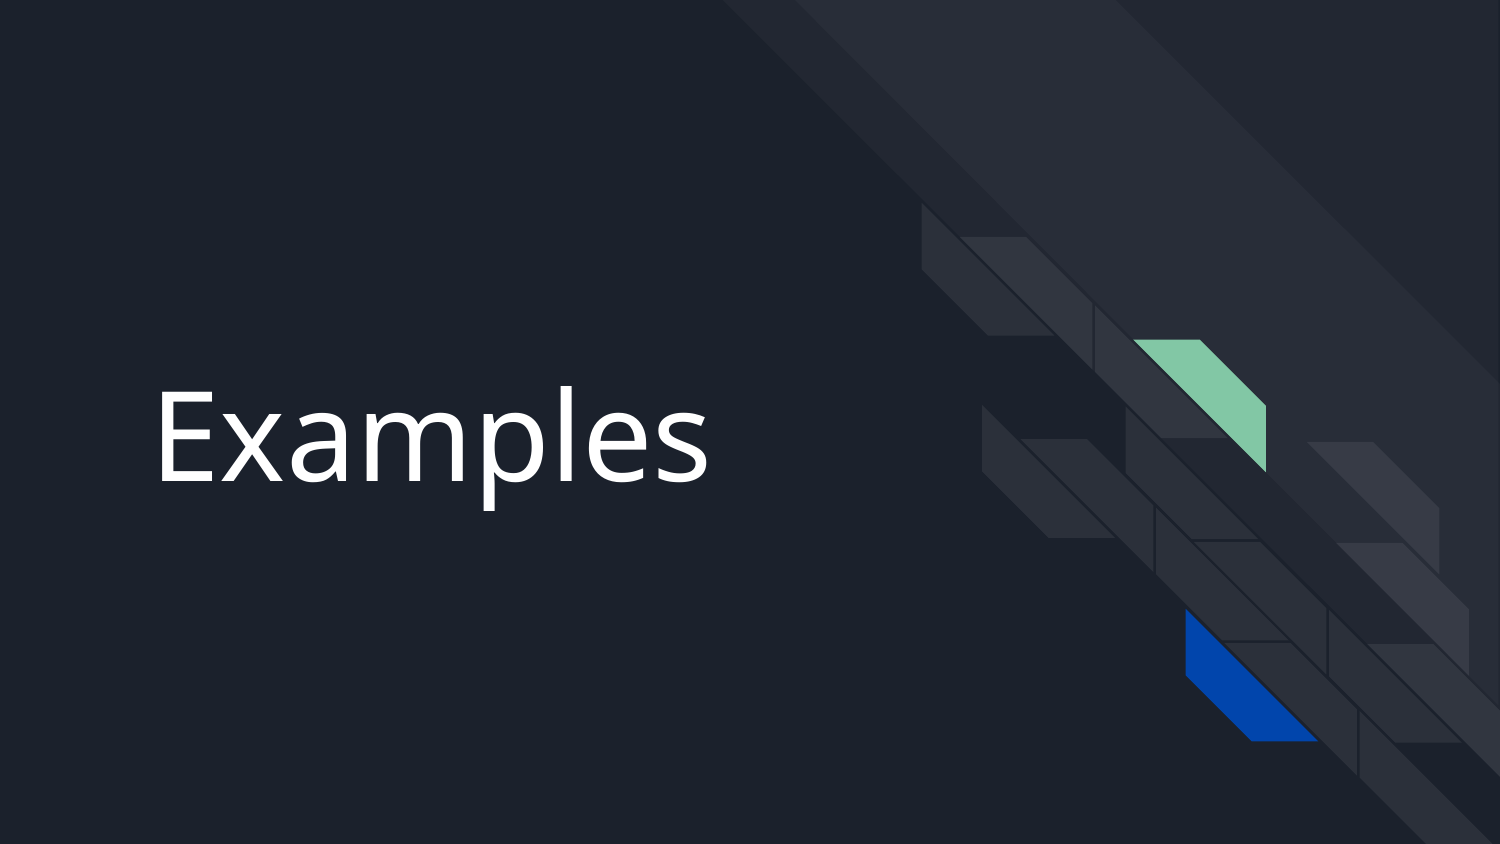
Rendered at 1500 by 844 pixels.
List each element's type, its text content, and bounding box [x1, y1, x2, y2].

title Examples [135, 142, 888, 720]
